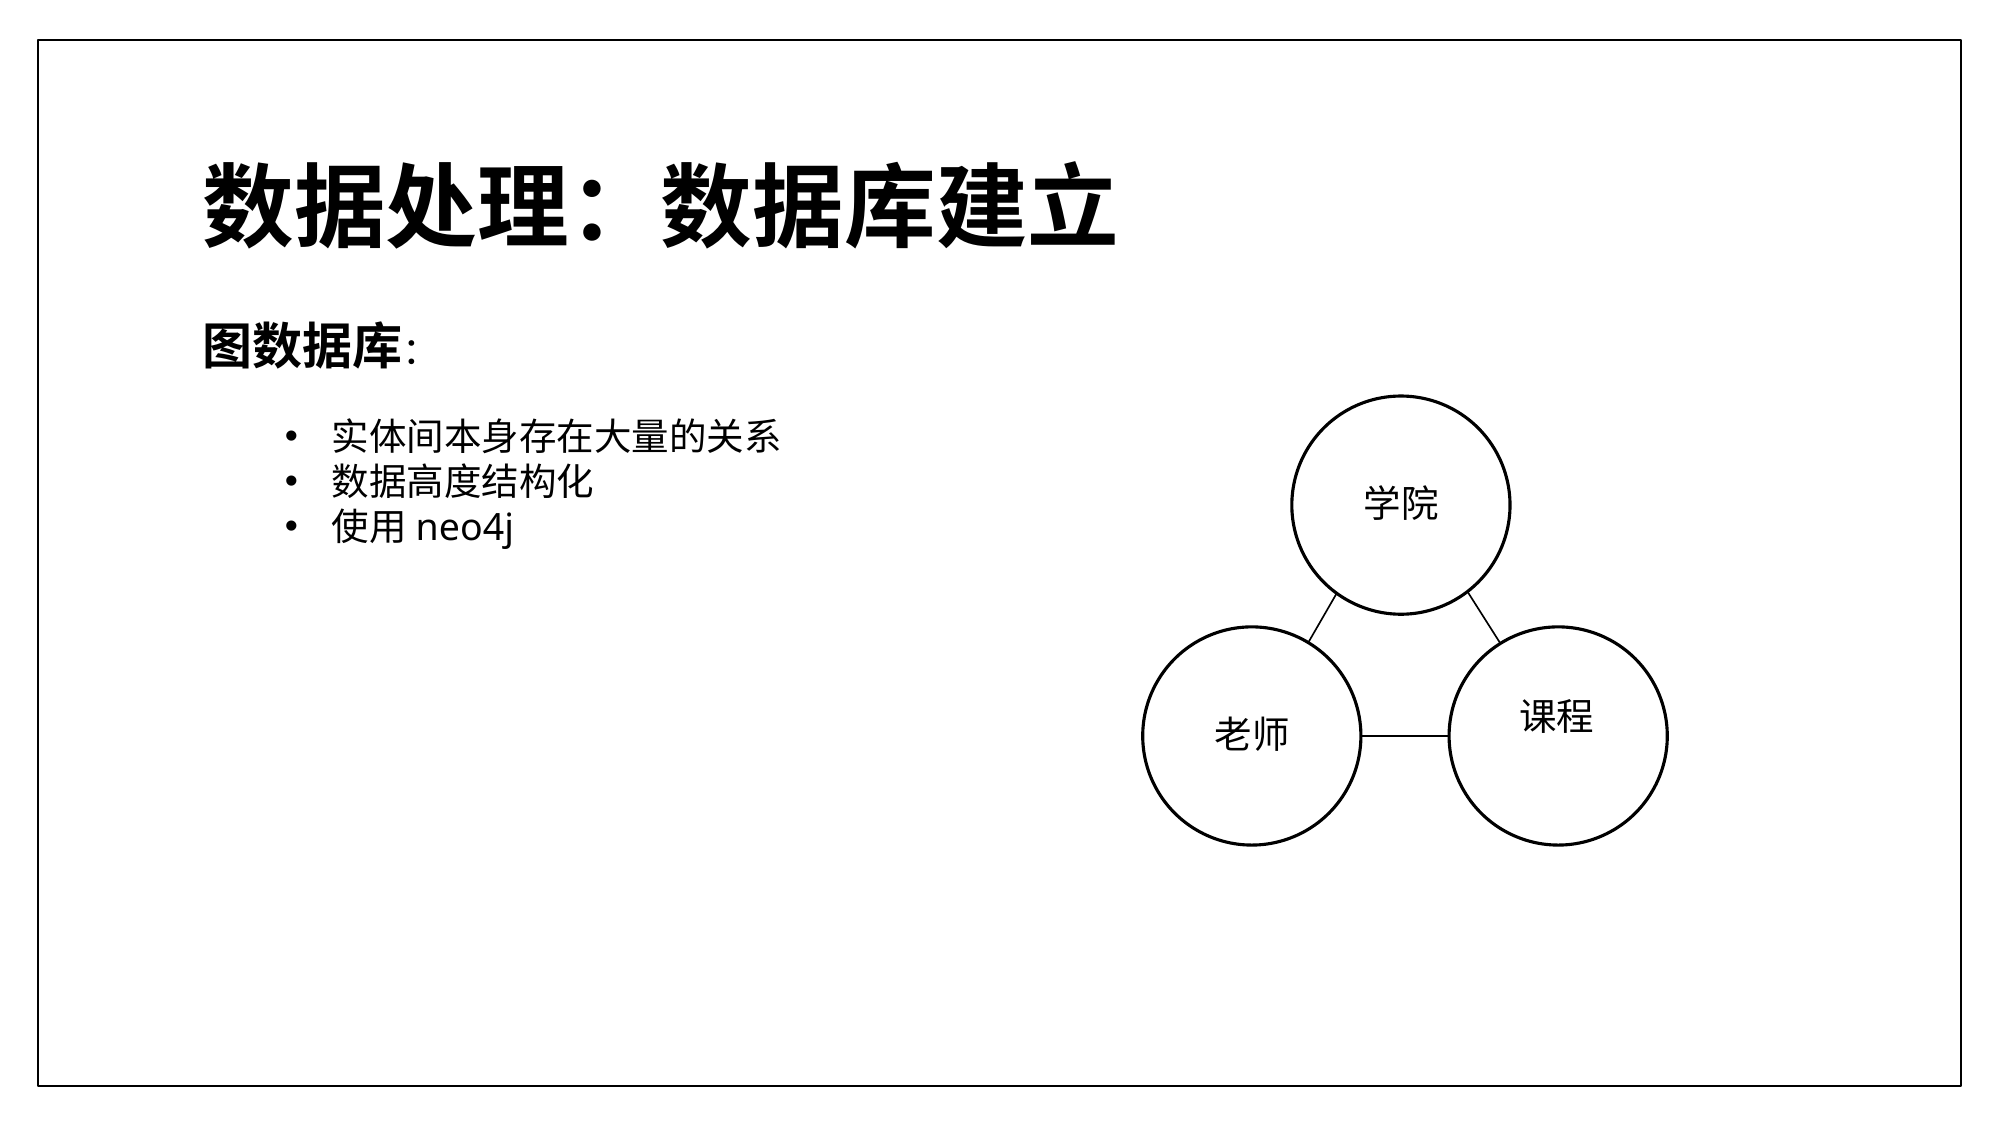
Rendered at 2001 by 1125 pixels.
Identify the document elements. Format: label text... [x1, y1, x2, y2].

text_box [1291, 395, 1511, 615]
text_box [1467, 591, 1501, 644]
title 数据处理：数据库建立 [187, 99, 1808, 323]
text_box 实体间本身存在大量的关系 数据高度结构化 使用neo4j [269, 405, 912, 556]
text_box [1448, 626, 1668, 846]
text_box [1142, 626, 1362, 846]
text_box 图数据库： [187, 307, 514, 382]
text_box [1307, 591, 1338, 644]
